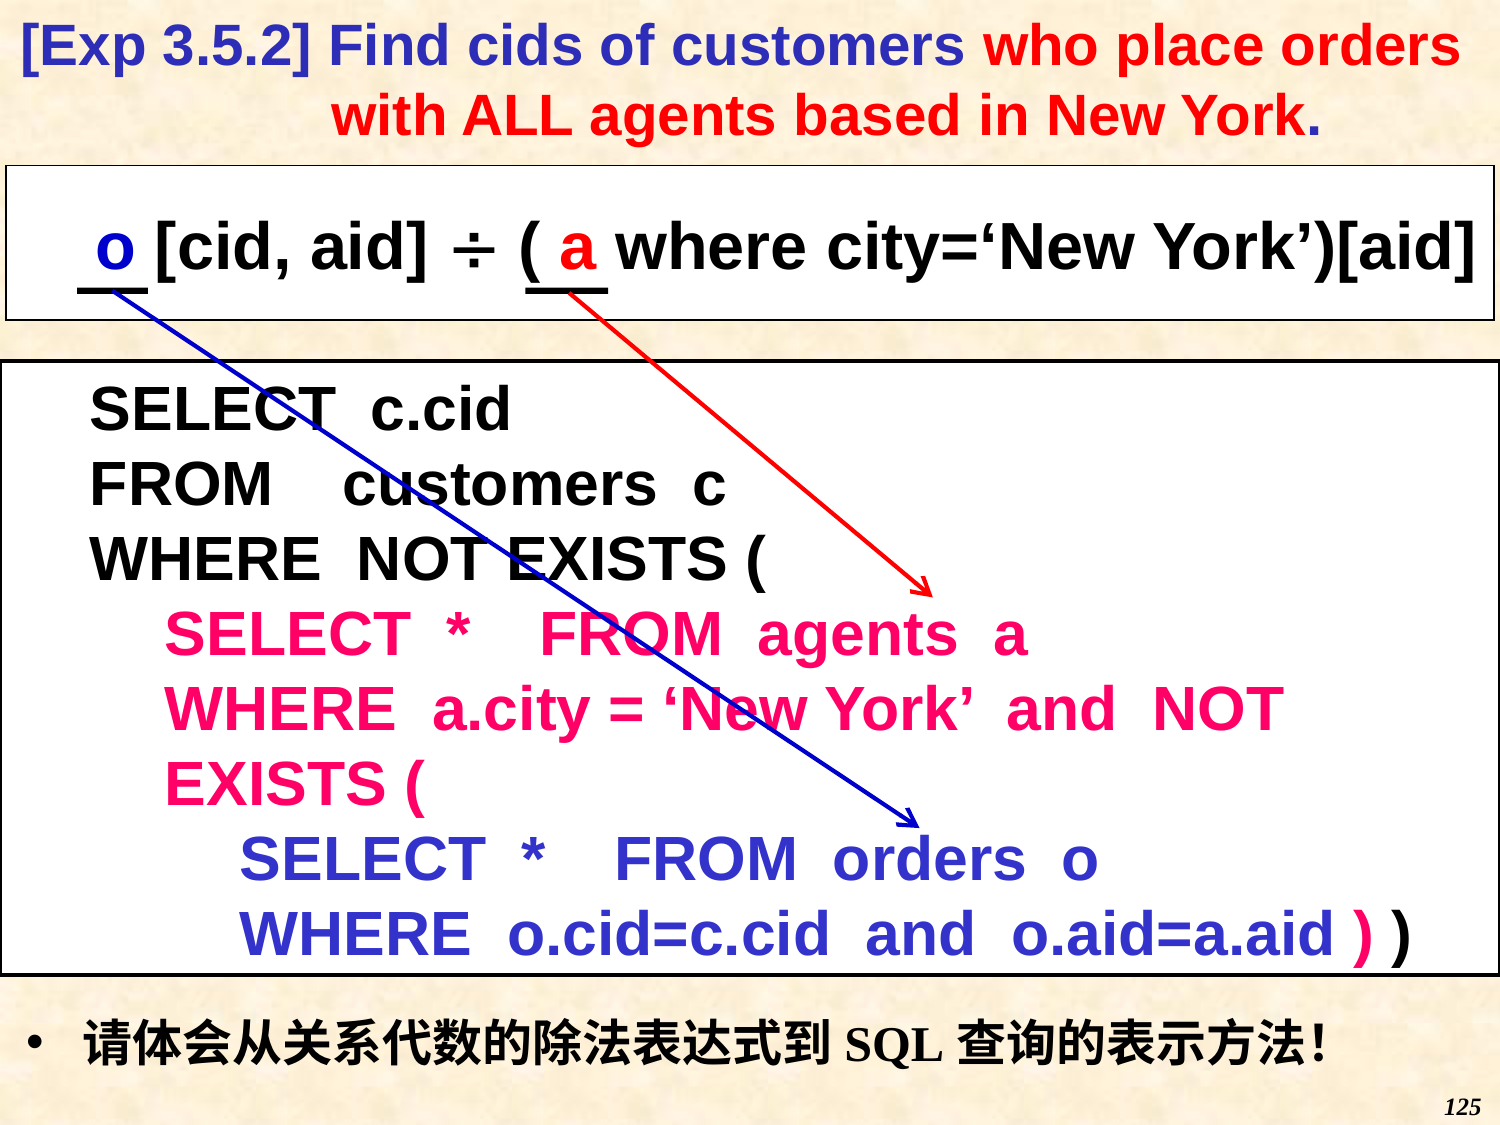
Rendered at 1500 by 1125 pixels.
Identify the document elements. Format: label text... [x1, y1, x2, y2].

text_box 请体会从关系代数的除法表达式到SQL查询的表示方法！ [11, 1003, 1483, 1079]
picture [0, 976, 1500, 1125]
picture [0, 0, 1500, 361]
text_box [Exp 3.5.2] Find cids of customers who place orders with ALL agents based in New York. [5, 0, 1495, 155]
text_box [76, 290, 934, 829]
text_box [1362, 1082, 1497, 1125]
text_box o [cid, aid]  ( a where city=‘New York’)[aid] [5, 165, 1495, 320]
text_box SELECT c.cid FROM customers c WHERE NOT EXISTS ( SELECT * FROM agents a WHERE a.city = ‘New York’ and NOT EXISTS ( SELECT * FROM orders o WHERE o.cid=c.cid and o.aid=a.aid ) ) [0, 361, 1500, 976]
